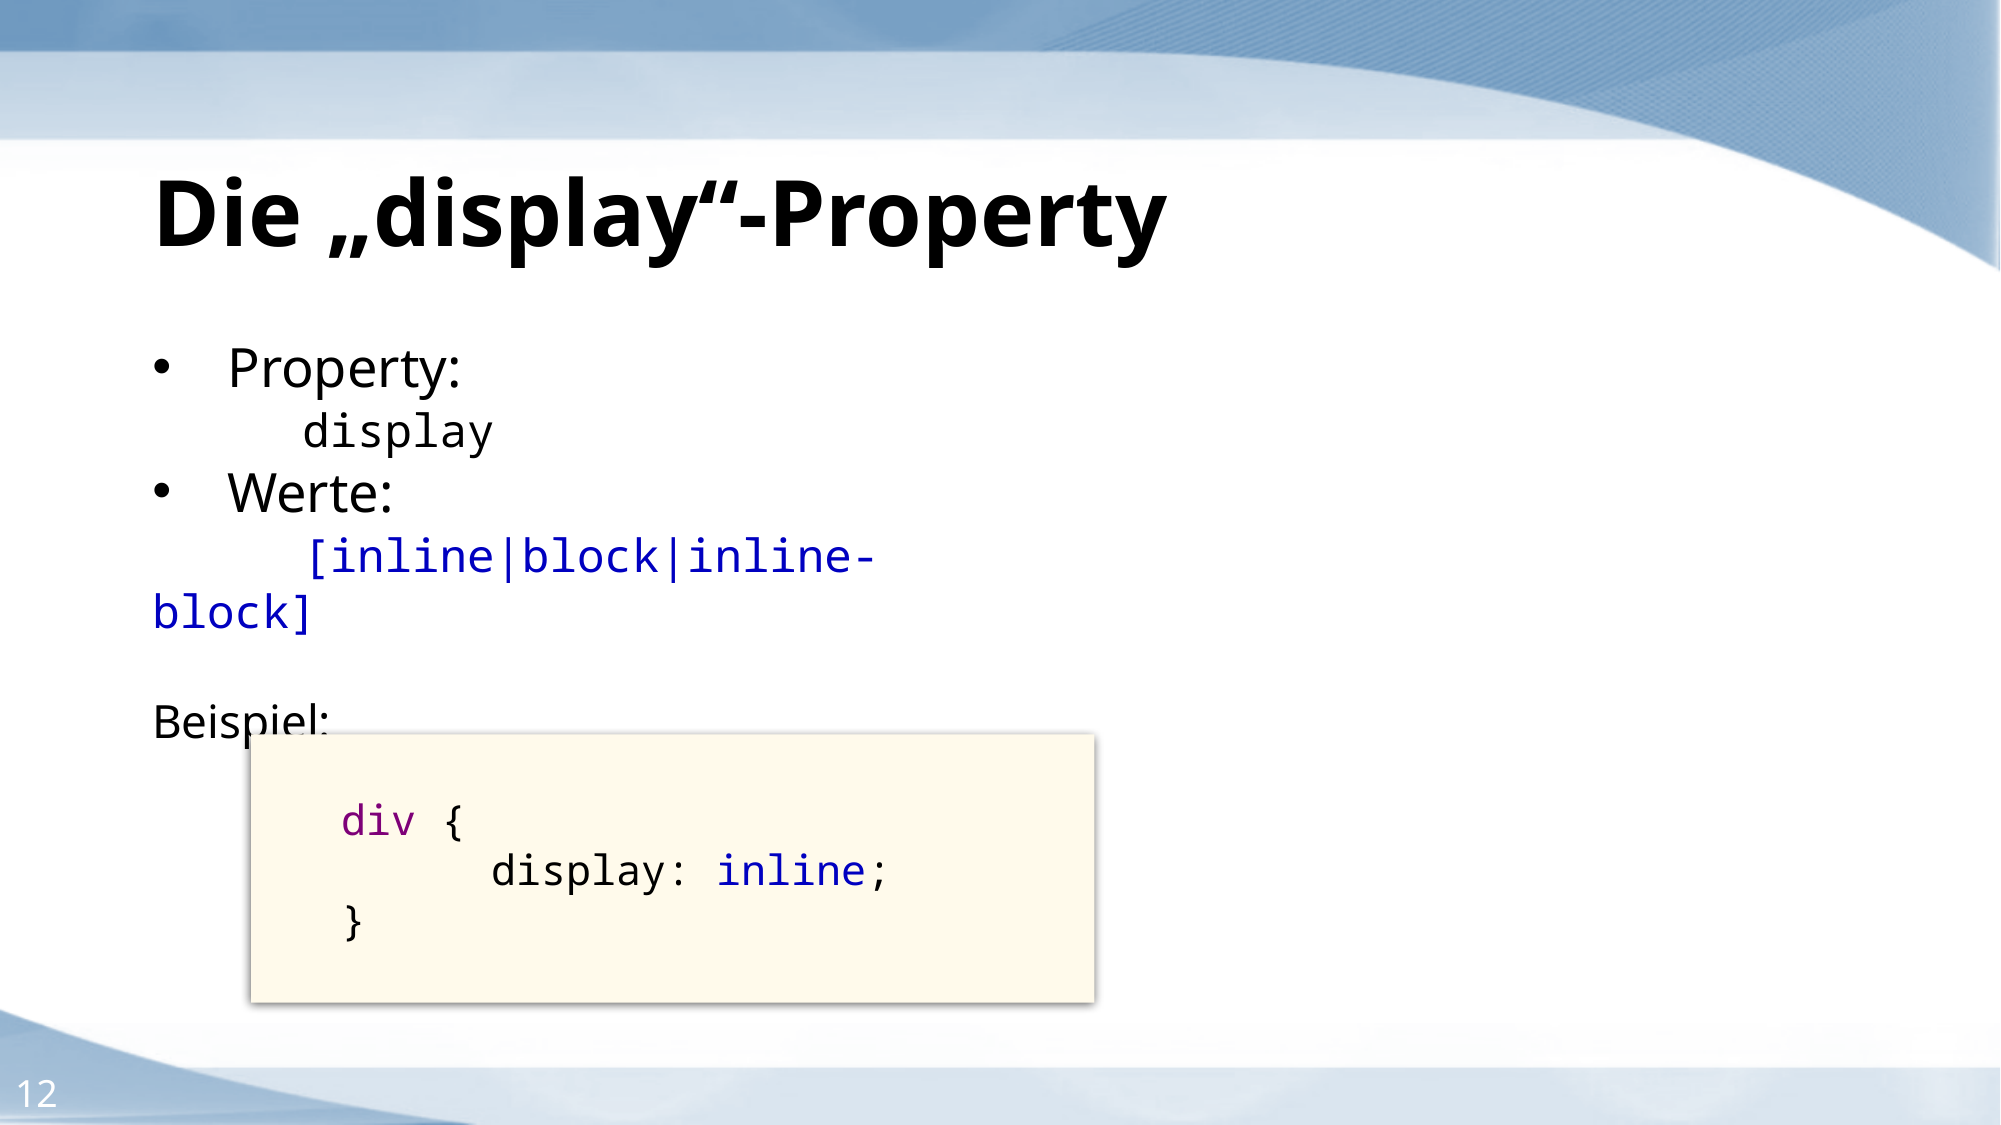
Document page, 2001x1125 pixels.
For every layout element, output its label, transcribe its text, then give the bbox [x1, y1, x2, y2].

text_box Property: display Werte: [inline|block|inline-block] Beispiel: [137, 325, 1000, 756]
title Die „display“-Property [137, 108, 1863, 326]
slide_number 12 [0, 1065, 450, 1125]
text_box div { display: inline; } [251, 734, 1095, 1003]
